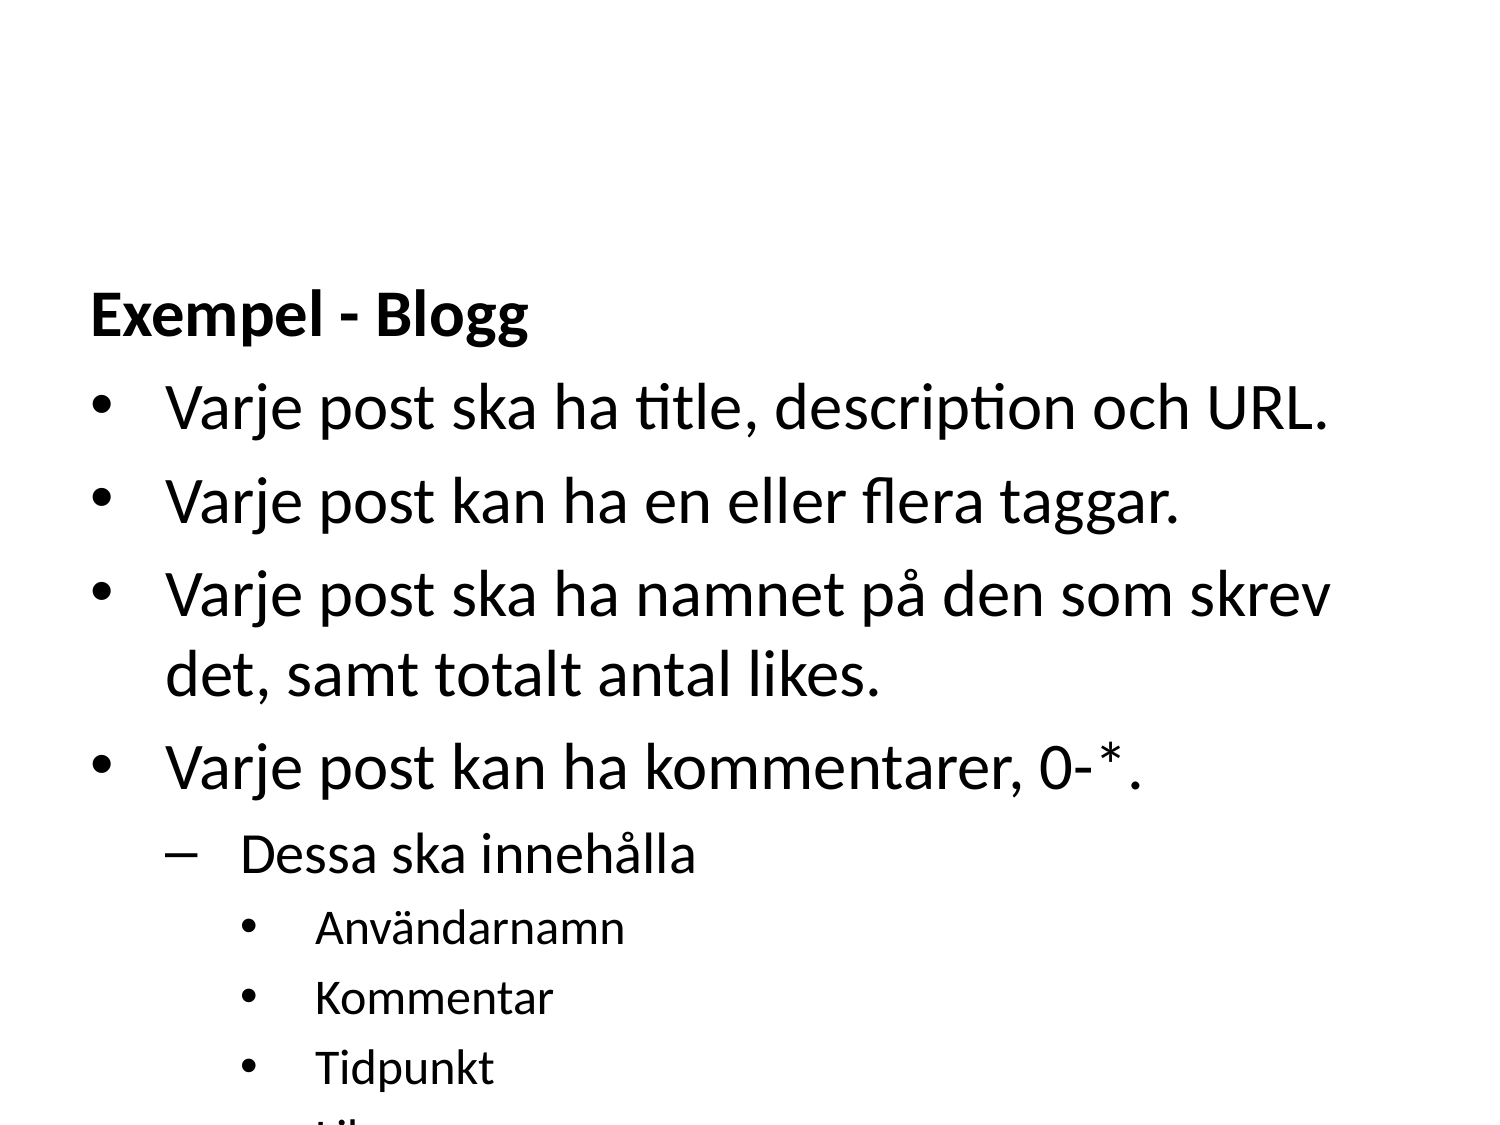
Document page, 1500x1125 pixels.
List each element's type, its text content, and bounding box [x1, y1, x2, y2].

list Exempel - Blogg Varje post ska ha title, description och URL. Varje post kan ha en eller flera taggar. Varje post ska ha namnet på den som skrev det, samt totalt antal likes. Varje post kan ha kommentarer, 0-*. Dessa ska innehålla Användarnamn Kommentar Tidpunkt Likes [75, 262, 1425, 1005]
